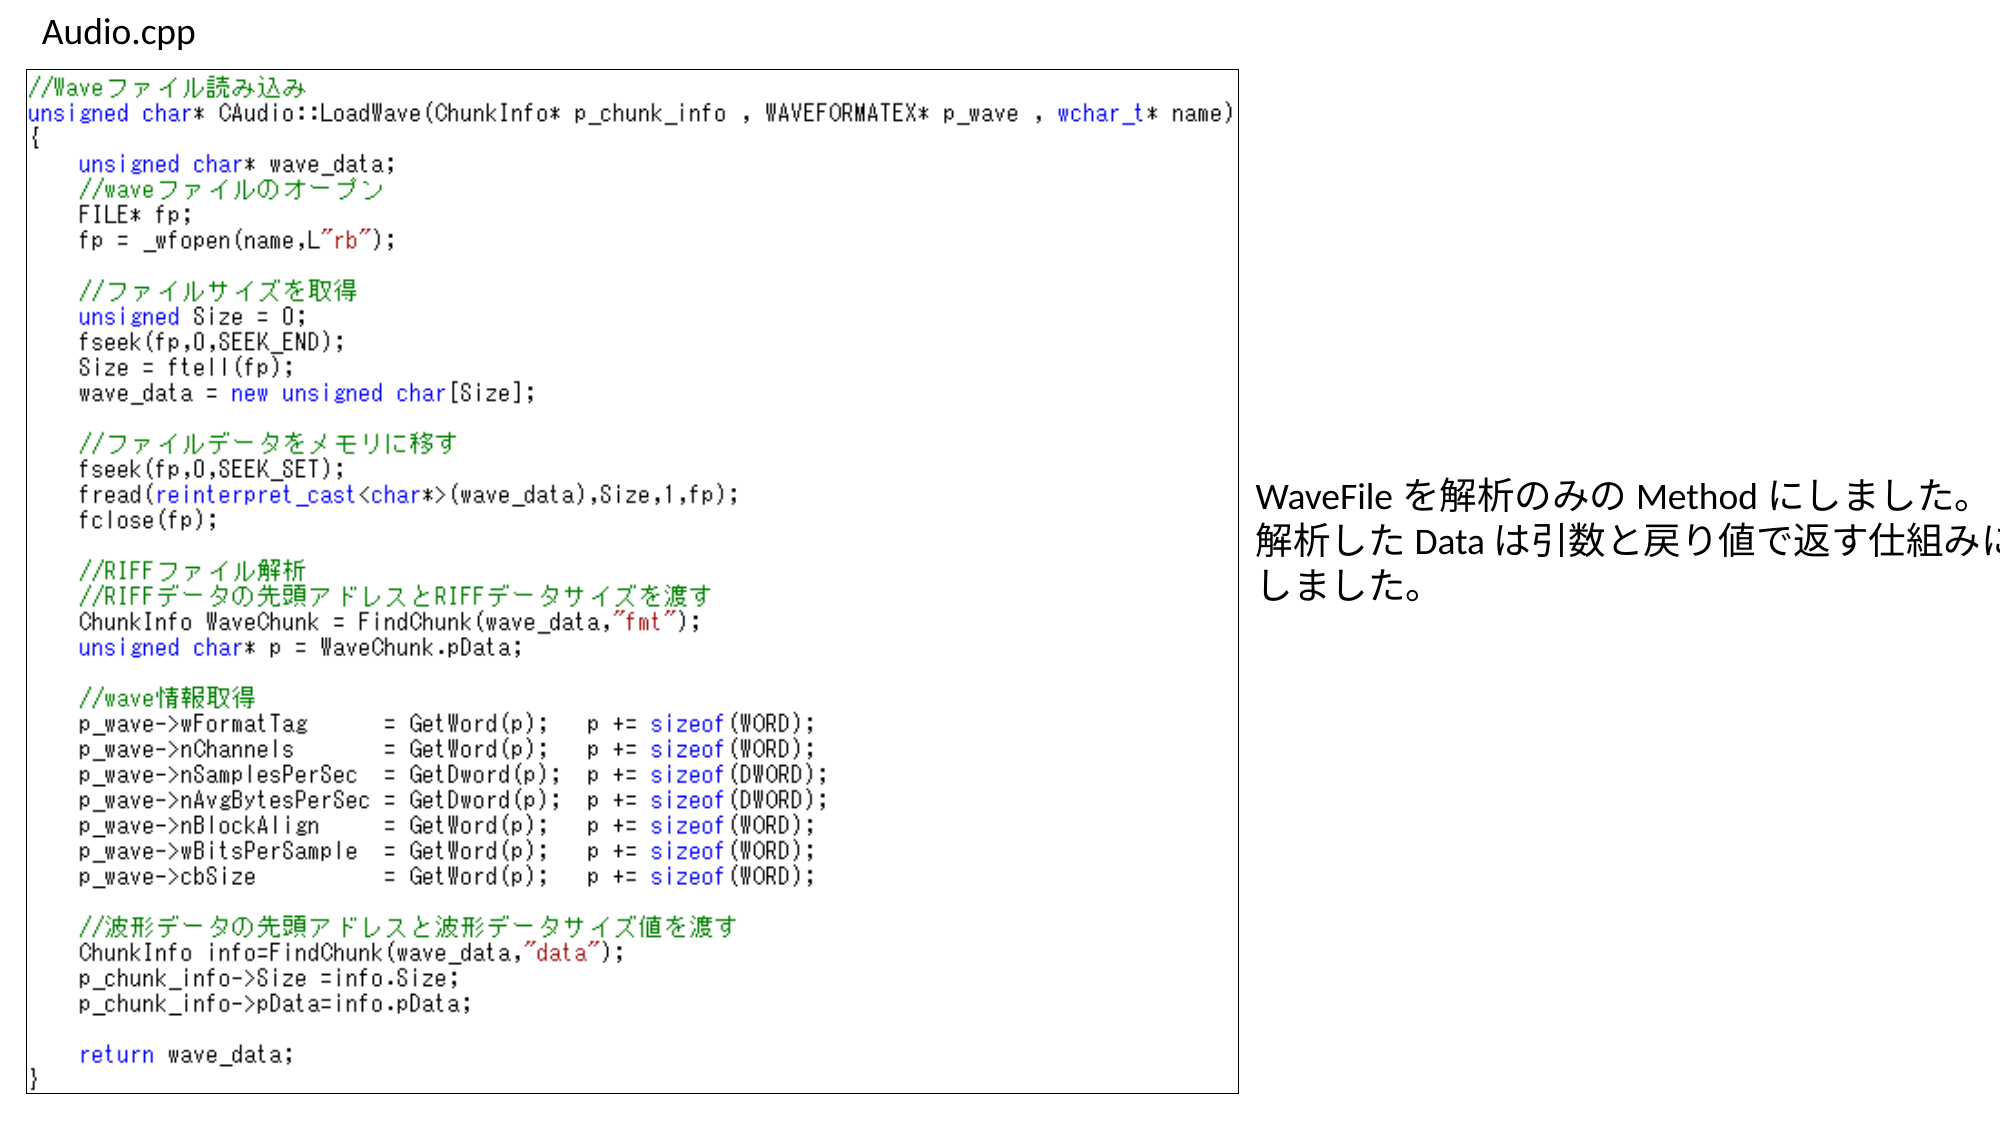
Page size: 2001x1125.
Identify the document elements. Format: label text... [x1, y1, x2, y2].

picture [25, 69, 1239, 1094]
text_box WaveFileを解析のみのMethodにしました。 解析したDataは引数と戻り値で返す仕組みに しました。 [1240, 464, 2000, 615]
text_box Audio.cpp [27, 0, 212, 60]
